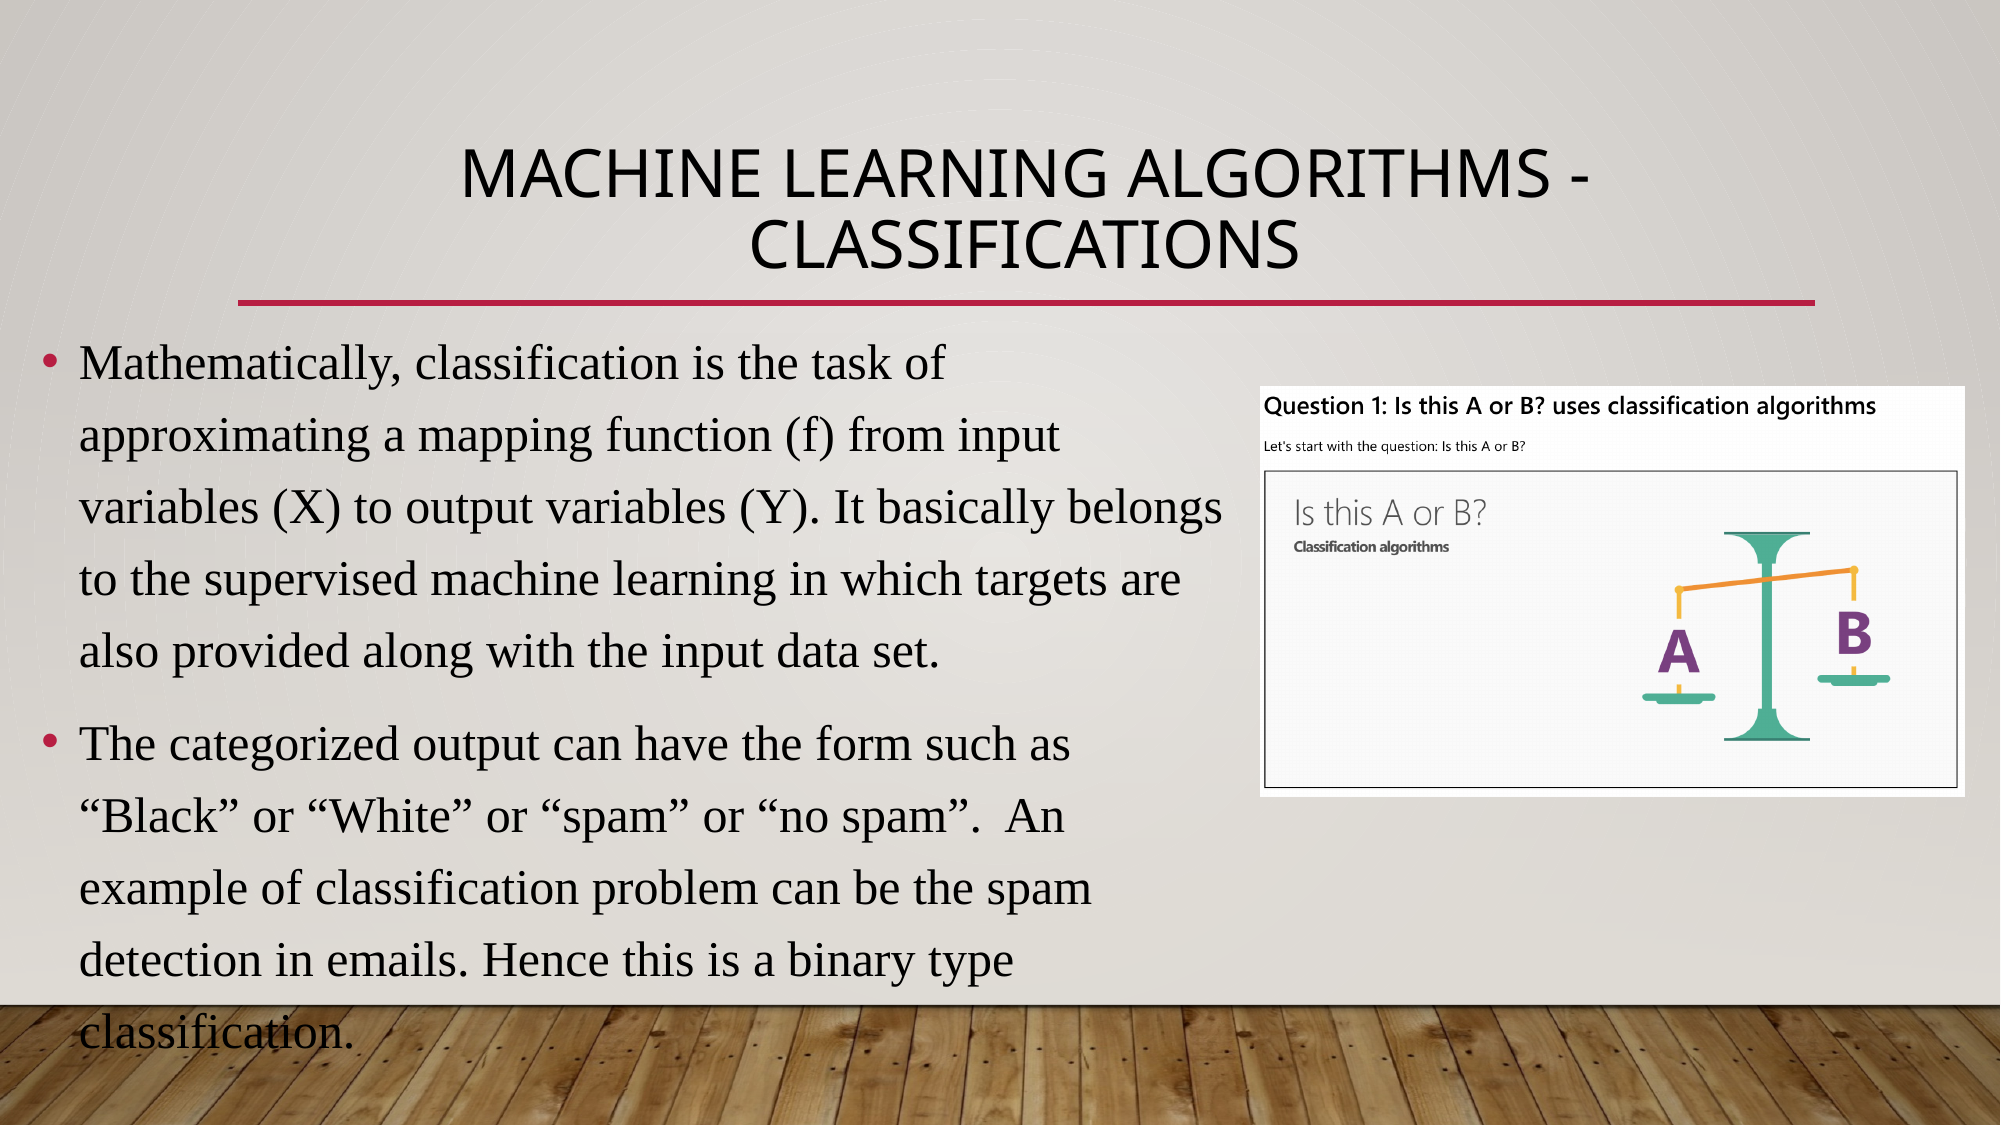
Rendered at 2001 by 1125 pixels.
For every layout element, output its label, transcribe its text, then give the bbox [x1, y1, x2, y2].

picture [0, 1005, 2000, 1125]
title Machine Learning Algorithms - Classifications [238, 131, 1814, 305]
list Mathematically, classification is the task of approximating a mapping function (f) from input variables (X) to output variables (Y). It basically belongs to the supervised machine learning in which targets are also provided along with the input data set. The categorized output can have the form such as “Black” or “White” or “spam” or “no spam”. An example of classification problem can be the spam detection in emails. Hence this is a binary type classification. [26, 310, 1245, 989]
picture [1259, 386, 1965, 797]
